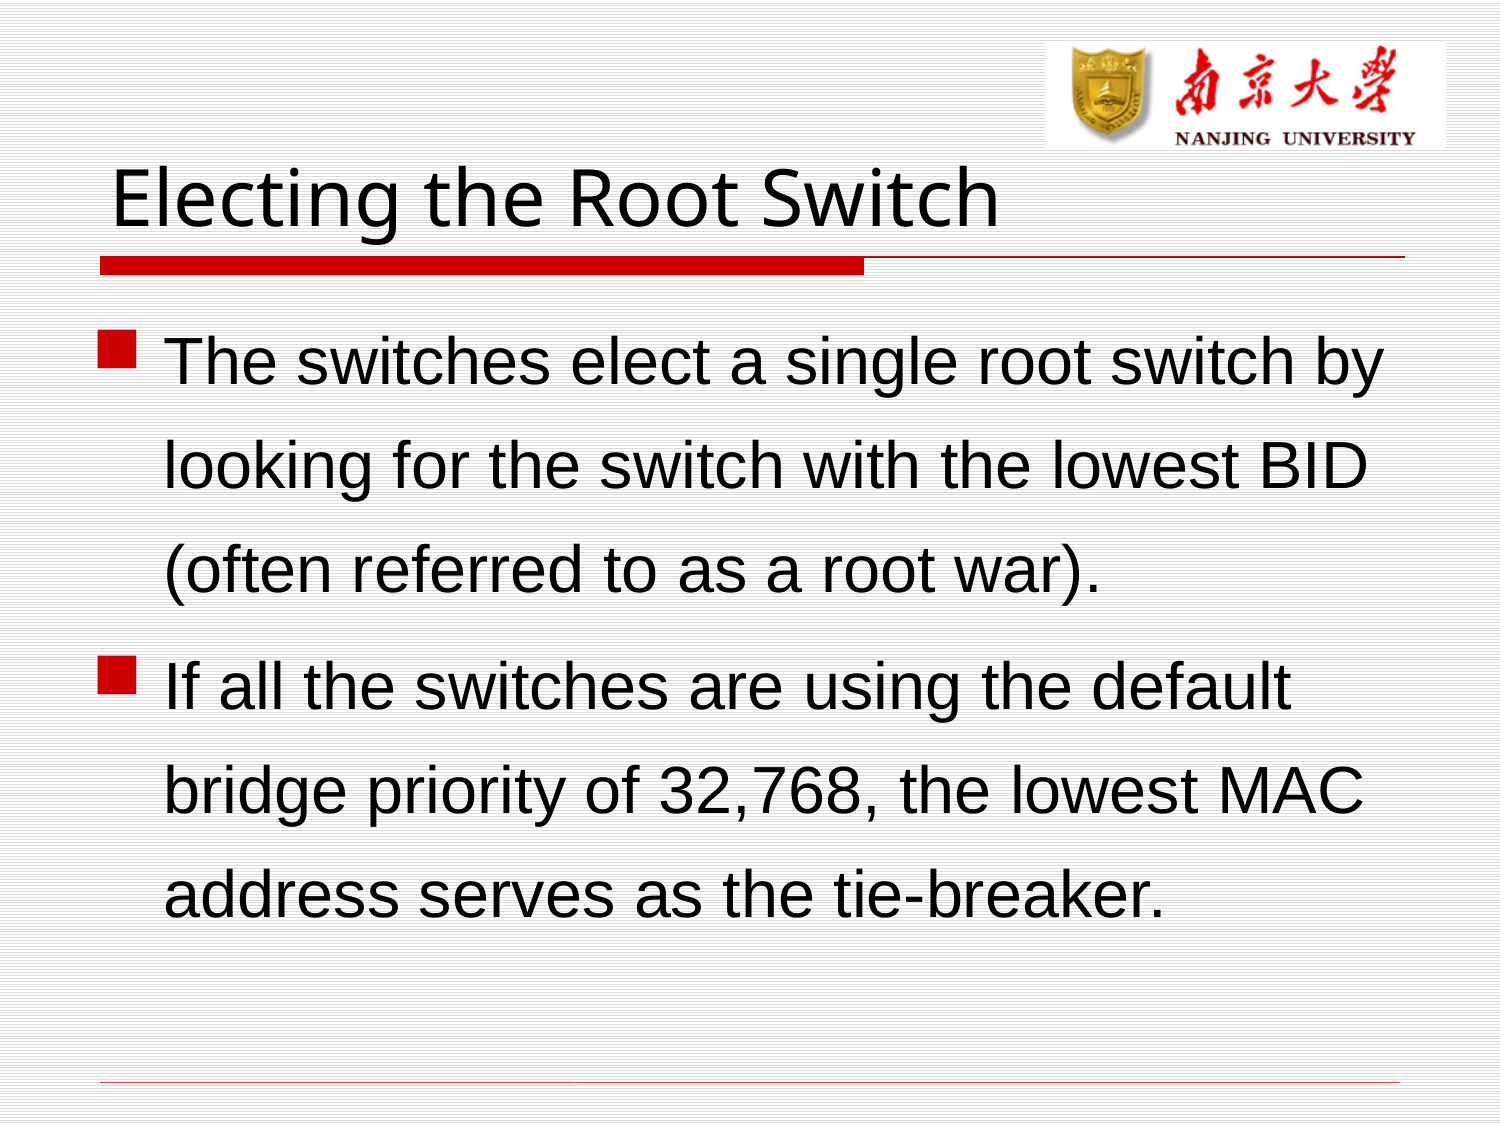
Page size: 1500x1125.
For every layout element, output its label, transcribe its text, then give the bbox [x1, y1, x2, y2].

text_box The switches elect a single root switch by looking for the switch with the lowest BID (often referred to as a root war). If all the switches are using the default bridge priority of 32,768, the lowest MAC address serves as the tie-breaker. [0, 286, 1500, 1125]
title Electing the Root Switch [94, 50, 1407, 250]
picture [1045, 42, 1446, 148]
